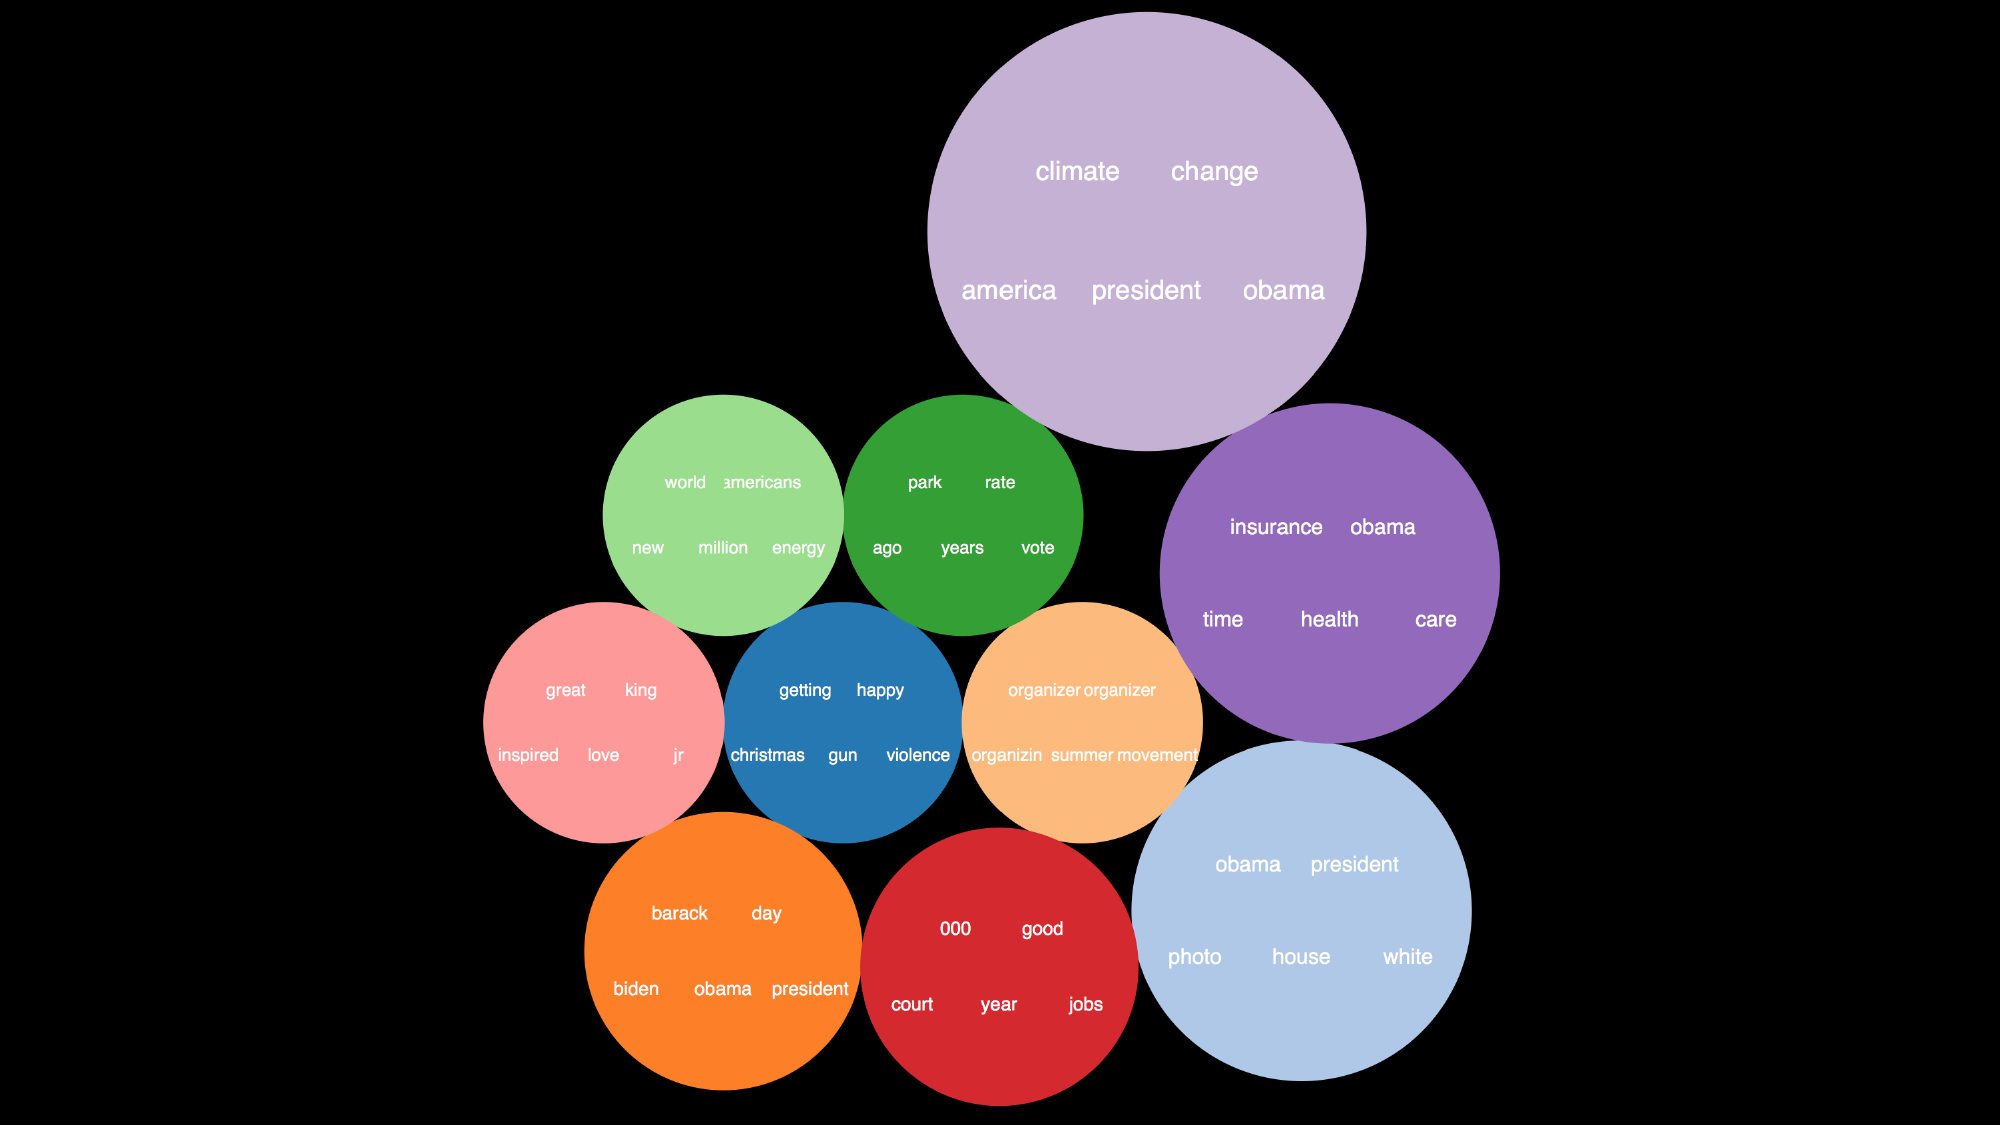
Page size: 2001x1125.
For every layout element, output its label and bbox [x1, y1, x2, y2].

picture [443, 0, 1557, 1125]
